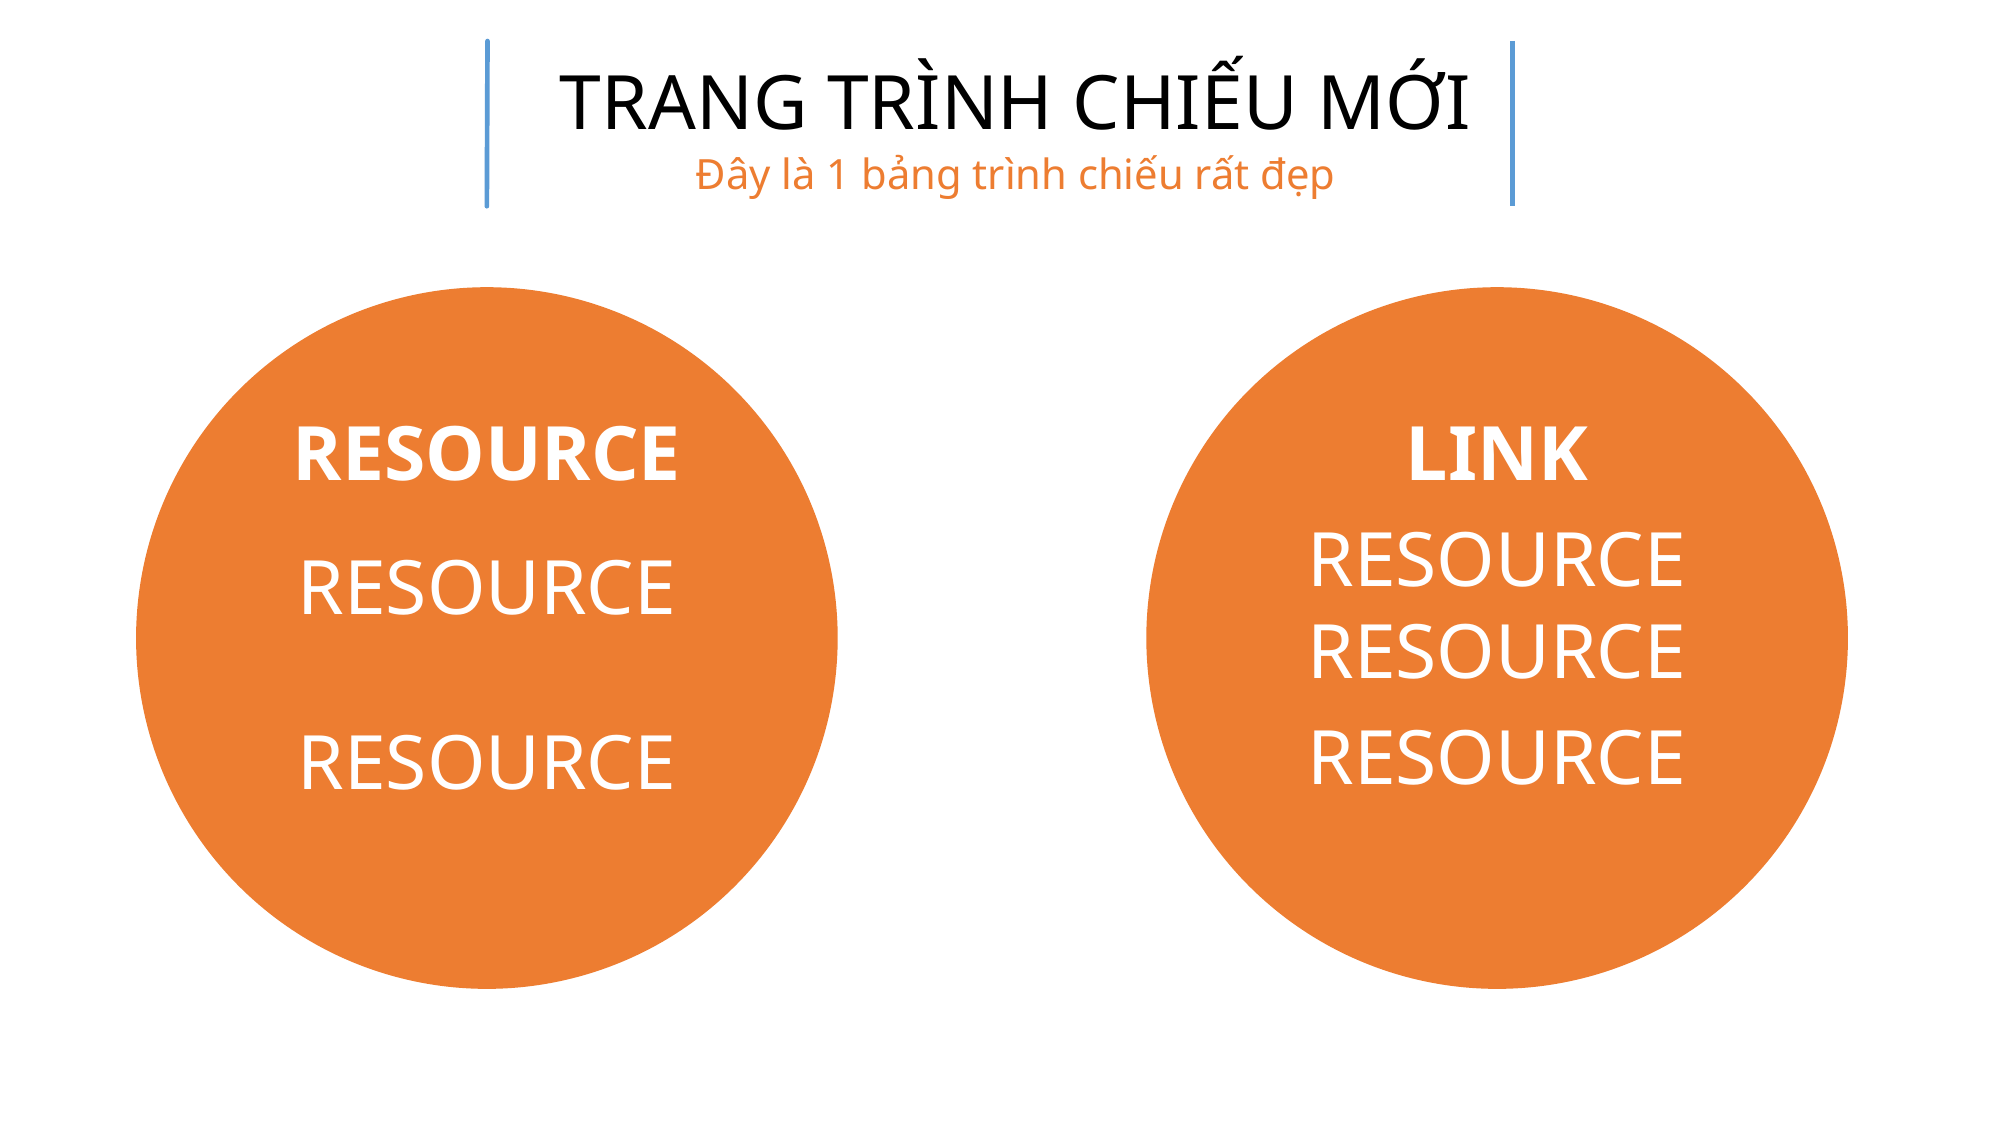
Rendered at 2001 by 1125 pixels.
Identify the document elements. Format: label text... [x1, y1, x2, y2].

text_box LINK [1177, 397, 1817, 503]
text_box RESOURCE [167, 531, 806, 637]
text_box [1240, 286, 1754, 397]
text_box RESOURCE [1177, 503, 1817, 609]
text_box [1188, 807, 1806, 990]
text_box [1817, 491, 1849, 785]
text_box [230, 286, 744, 397]
text_box RESOURCE [167, 707, 806, 813]
text_box RESOURCE [1177, 701, 1817, 807]
text_box [1145, 492, 1177, 785]
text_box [353, 40, 1678, 207]
text_box RESOURCE [1177, 609, 1817, 701]
text_box [181, 813, 793, 990]
text_box RESOURCE [167, 397, 806, 503]
text_box [135, 489, 839, 787]
